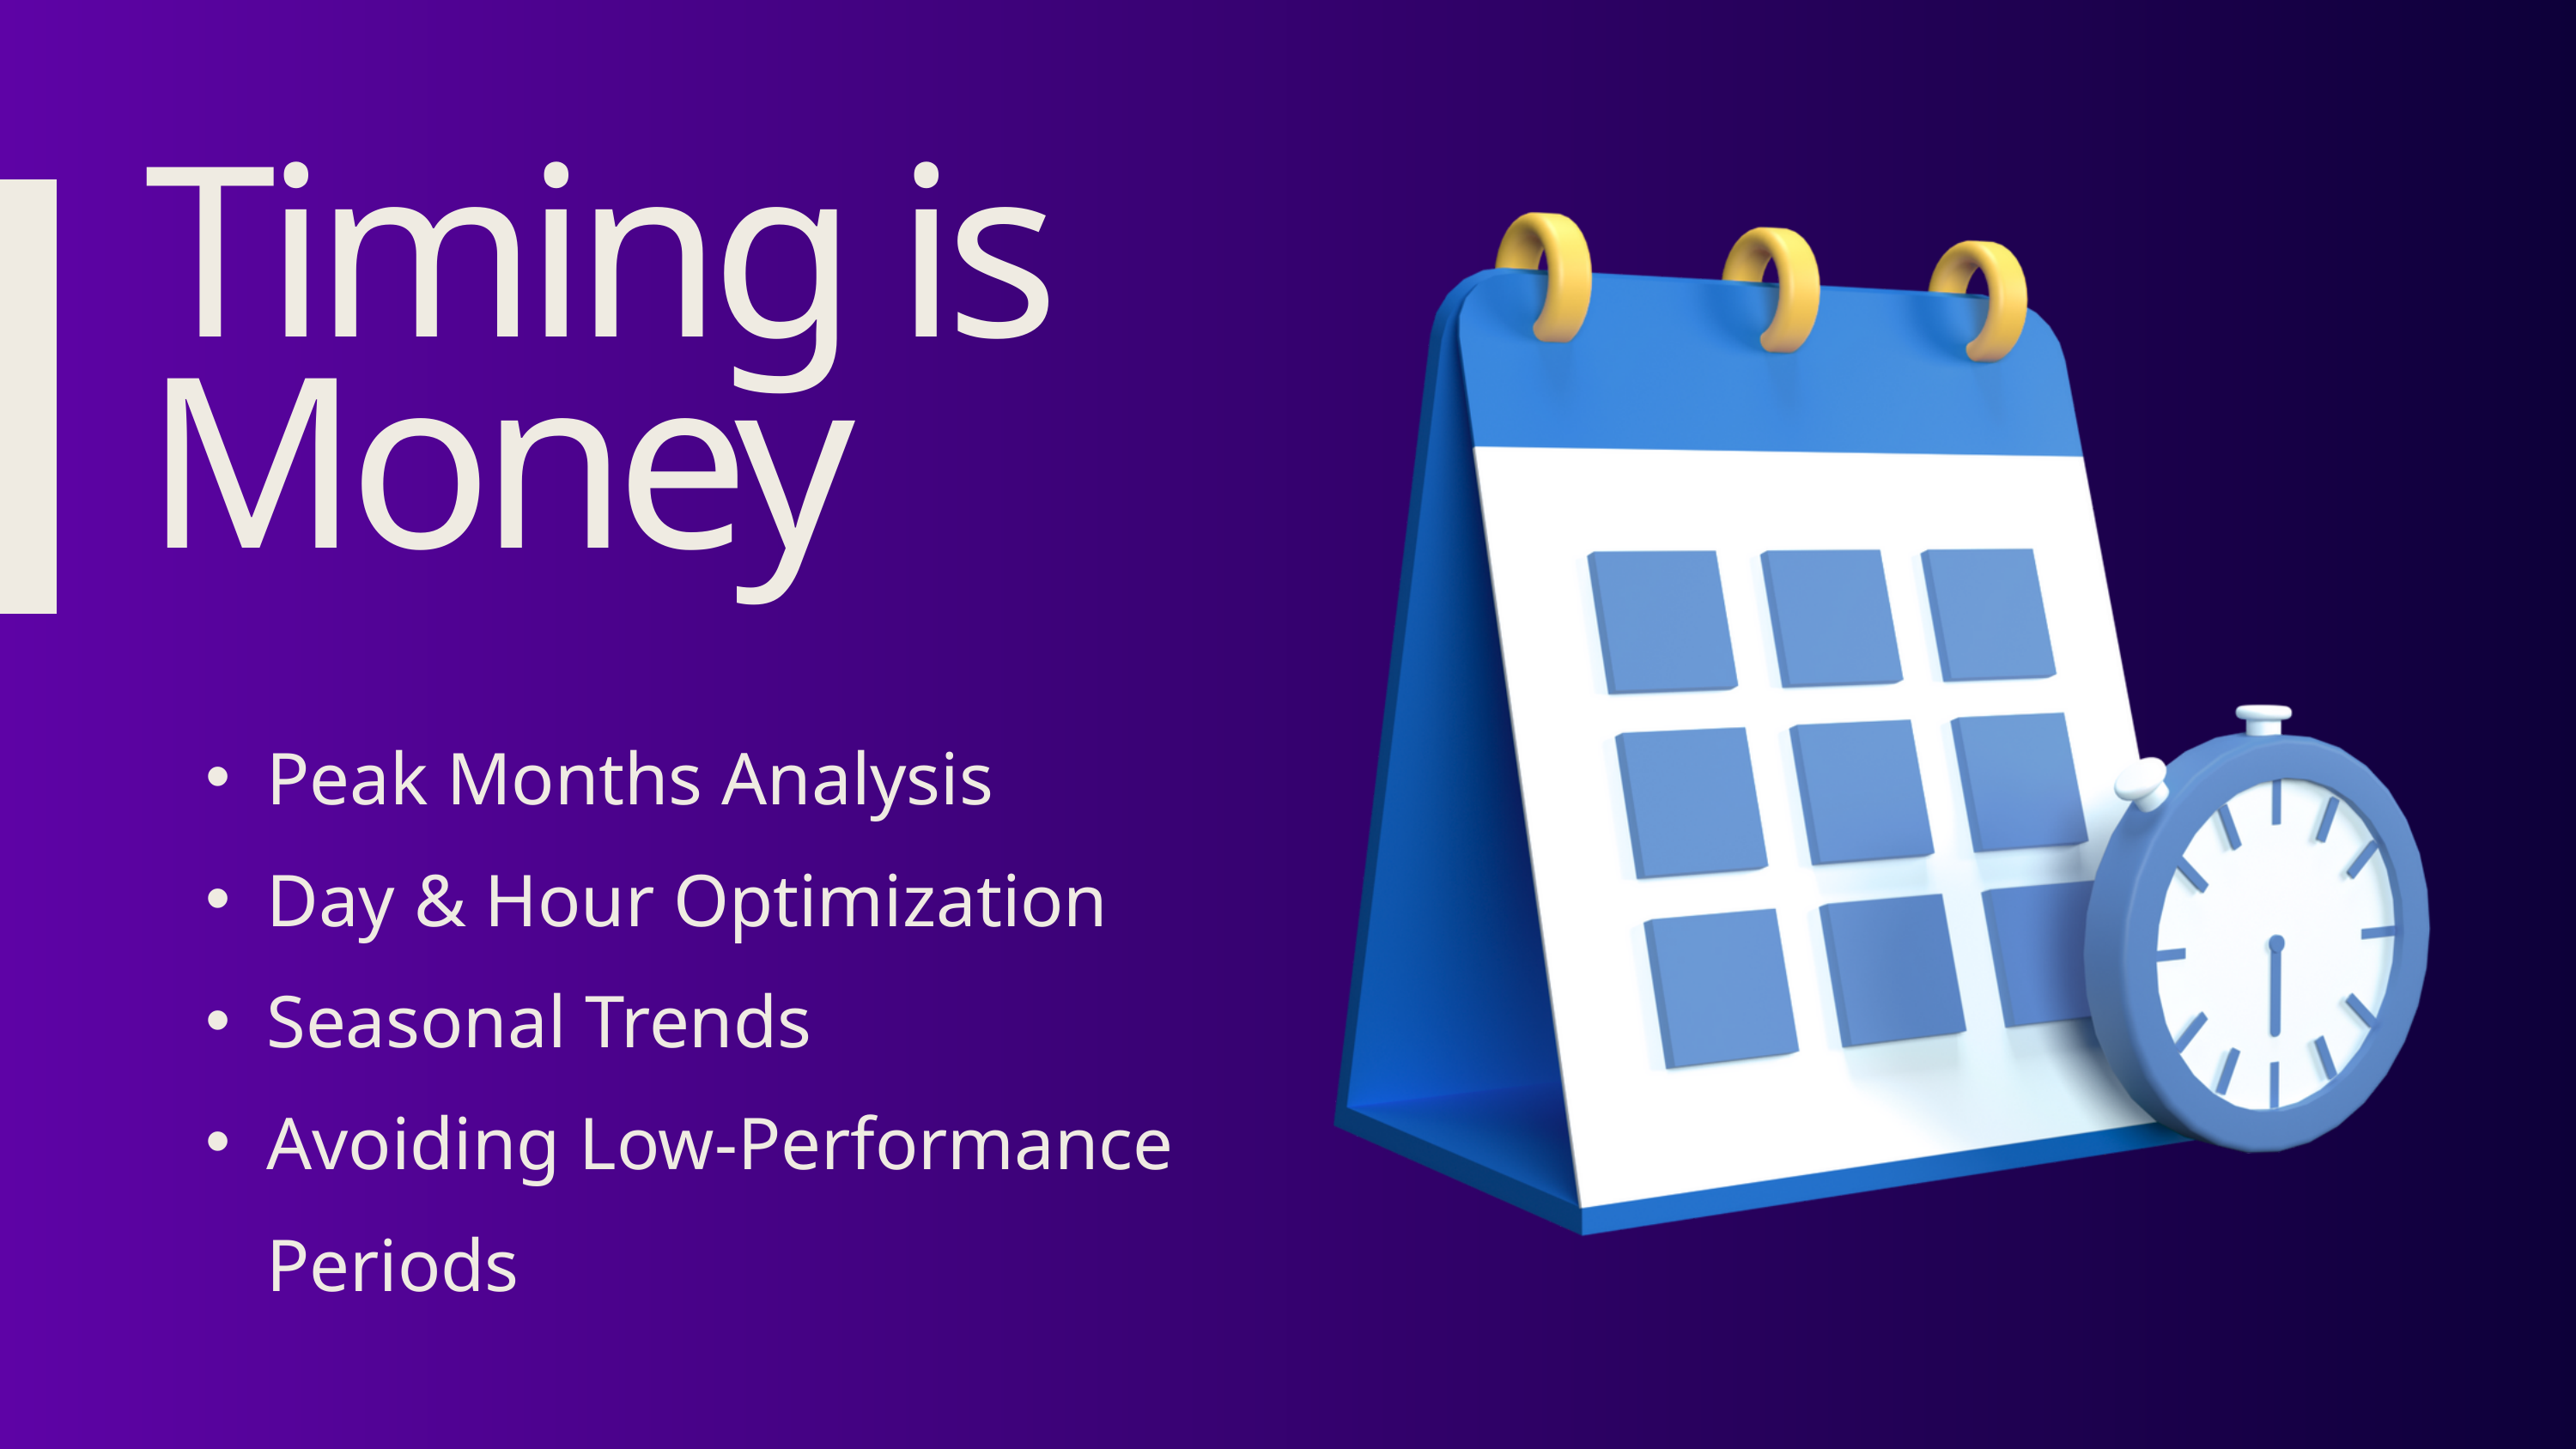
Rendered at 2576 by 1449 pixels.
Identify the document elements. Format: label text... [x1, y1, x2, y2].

text_box Peak Months Analysis Day & Hour Optimization Seasonal Trends Avoiding Low-Performance Periods [144, 697, 1435, 1306]
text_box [0, 179, 57, 615]
text_box [1333, 211, 2432, 1237]
text_box Timing is Money [144, 173, 1324, 596]
